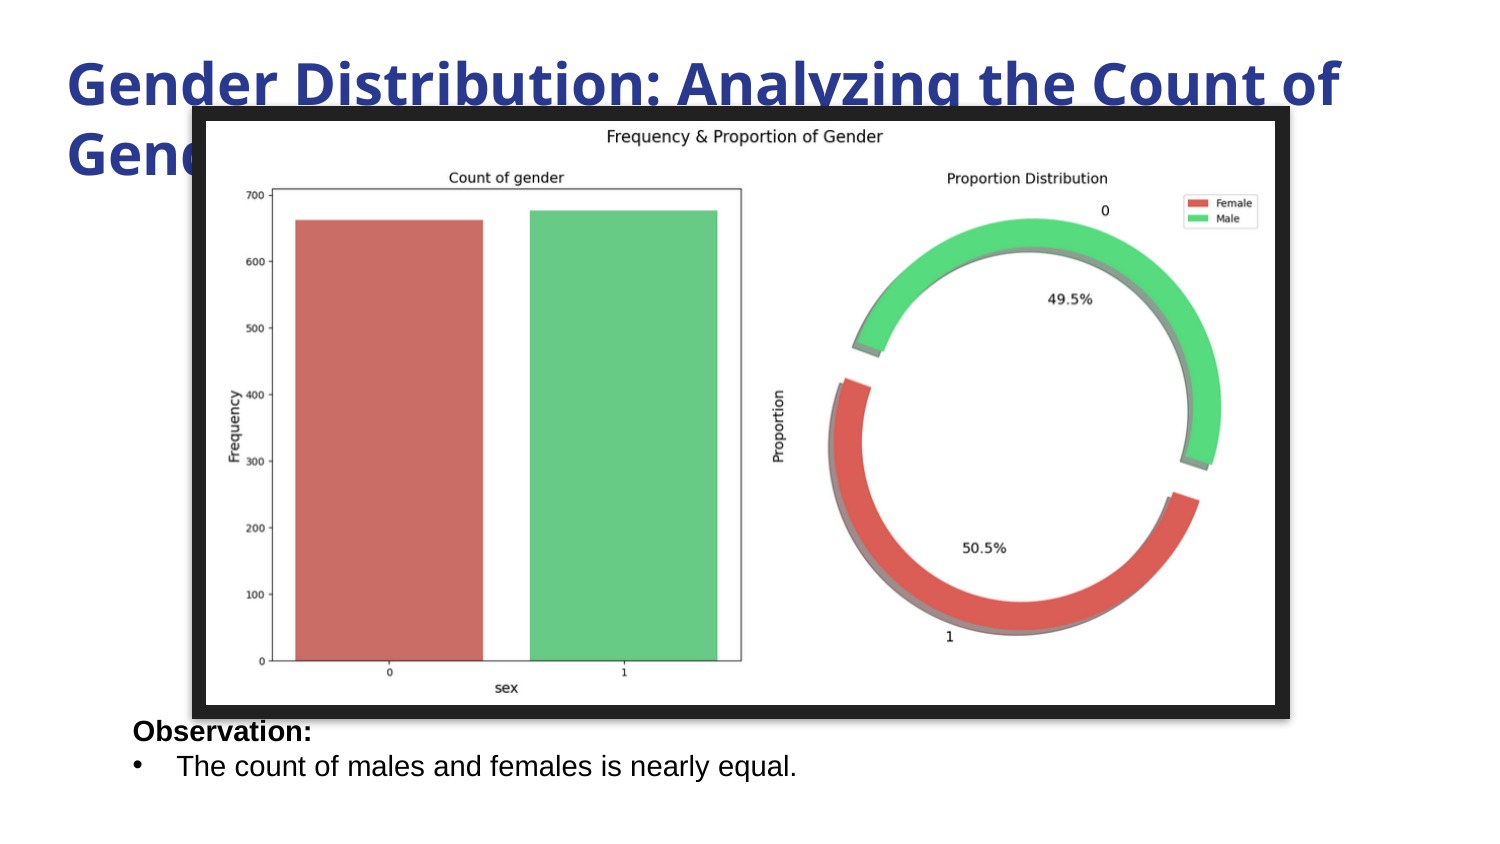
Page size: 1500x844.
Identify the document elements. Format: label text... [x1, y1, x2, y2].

picture [205, 120, 1276, 705]
text_box Observation: The count of males and females is nearly equal. [117, 704, 1463, 790]
title Gender Distribution: Analyzing the Count of Genders: [51, 32, 1500, 133]
